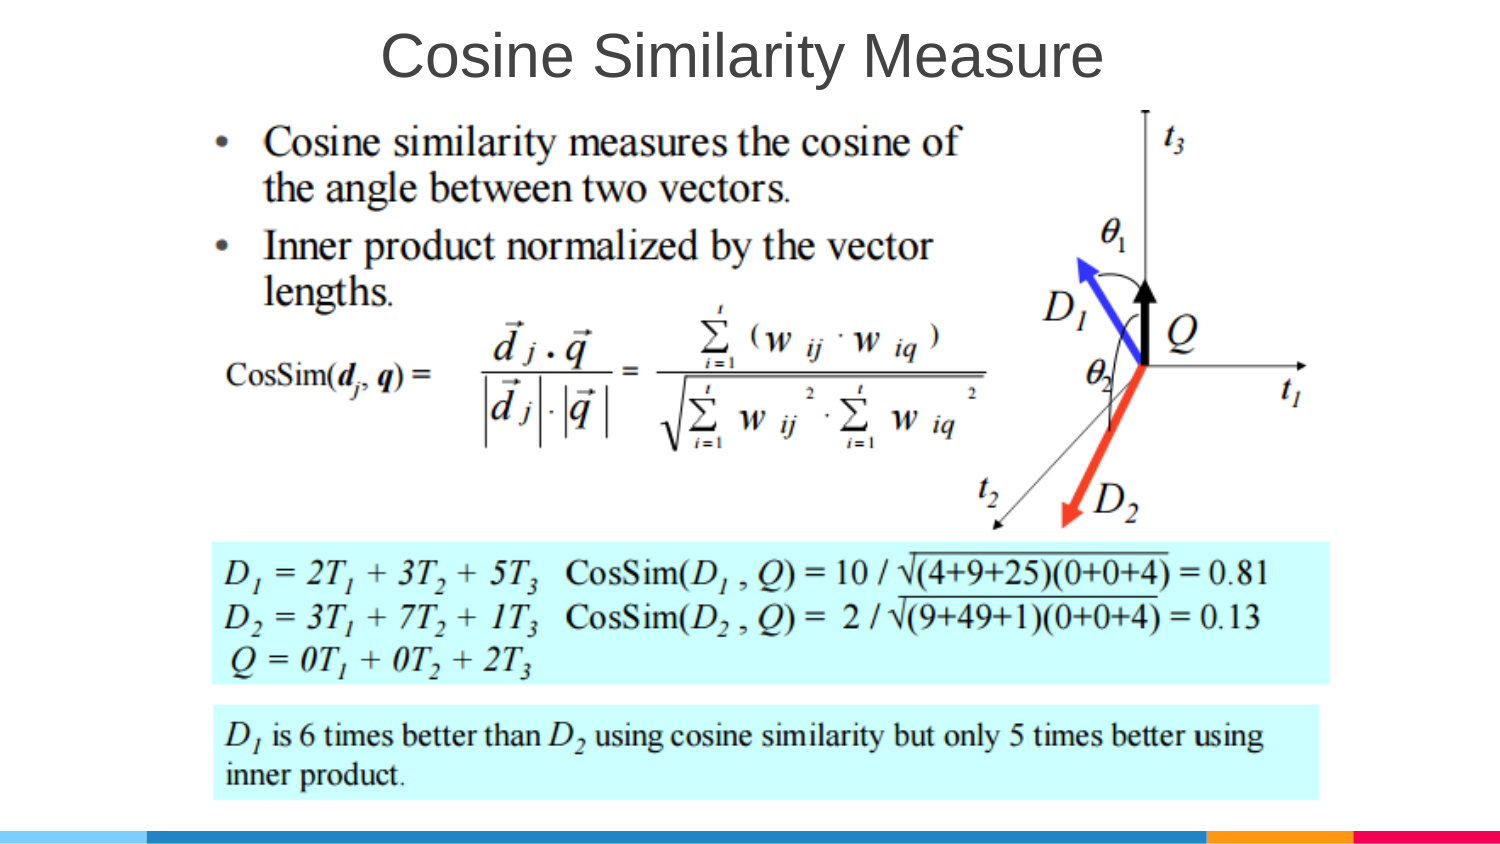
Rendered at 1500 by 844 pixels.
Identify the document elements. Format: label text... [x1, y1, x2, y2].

text_box Cosine Similarity Measure [0, 0, 1488, 113]
text_box [28, 100, 1488, 213]
picture [173, 110, 1345, 814]
